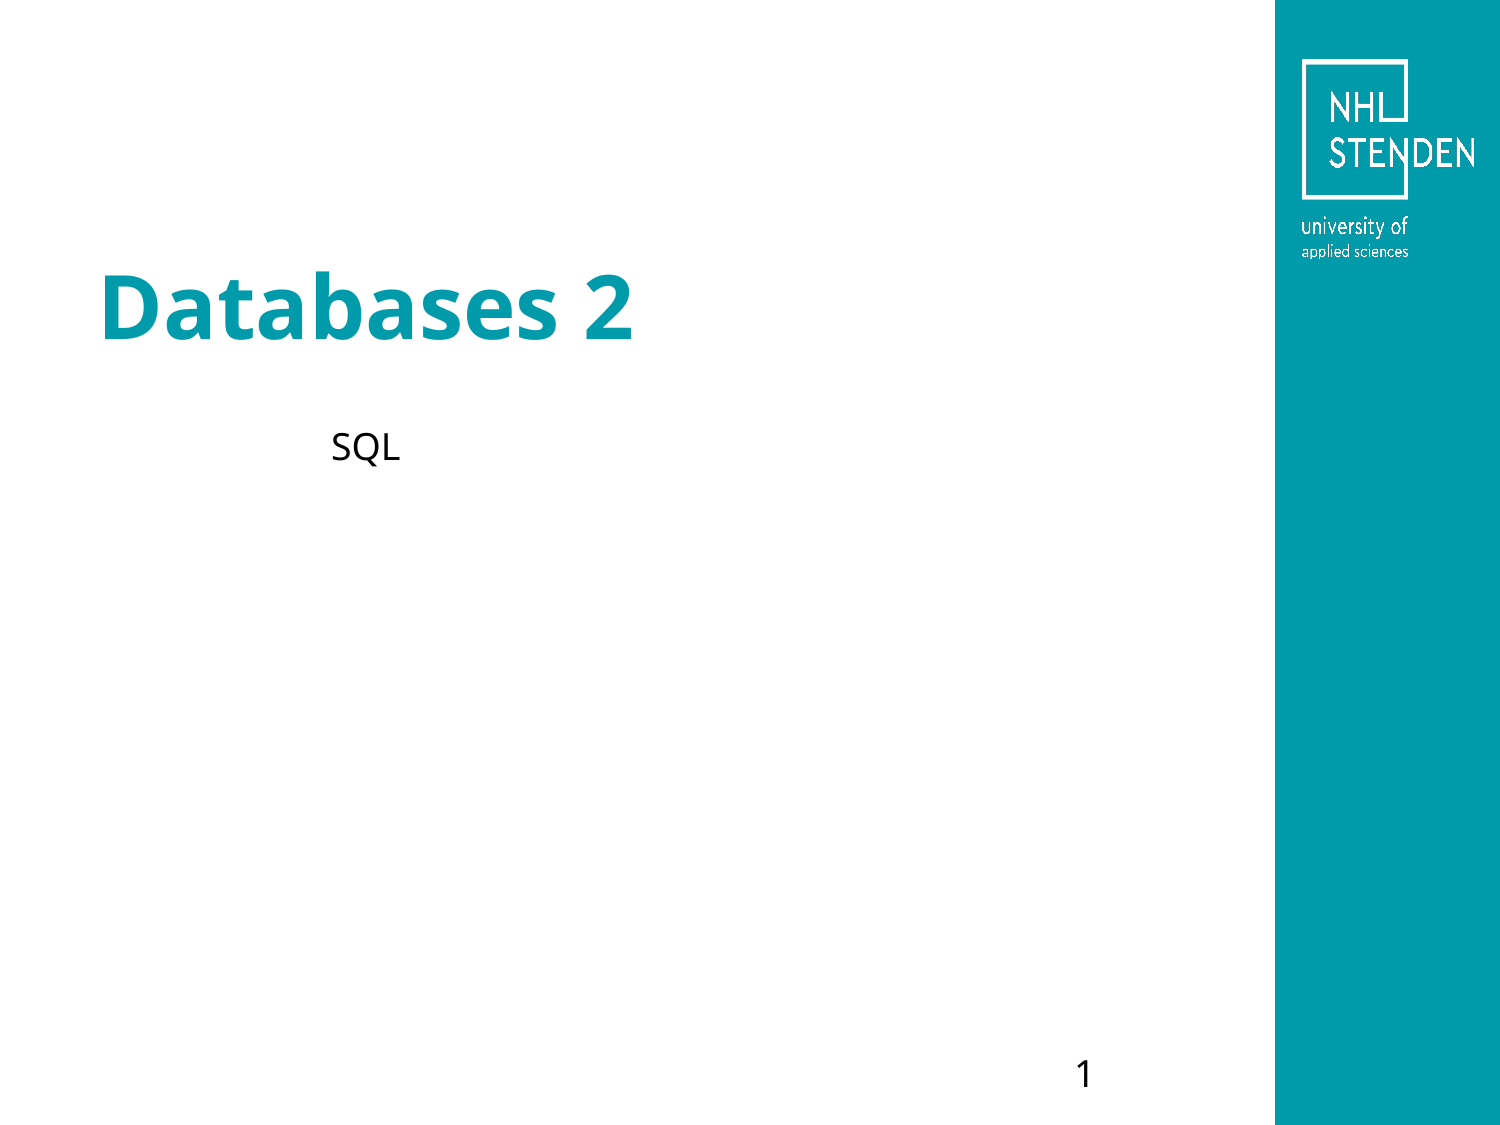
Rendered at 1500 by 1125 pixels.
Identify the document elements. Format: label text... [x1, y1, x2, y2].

picture [1302, 59, 1474, 259]
subtitle SQL [0, 420, 1010, 492]
slide_number 1 [1059, 1042, 1259, 1103]
title Databases 2 [0, 255, 1010, 367]
